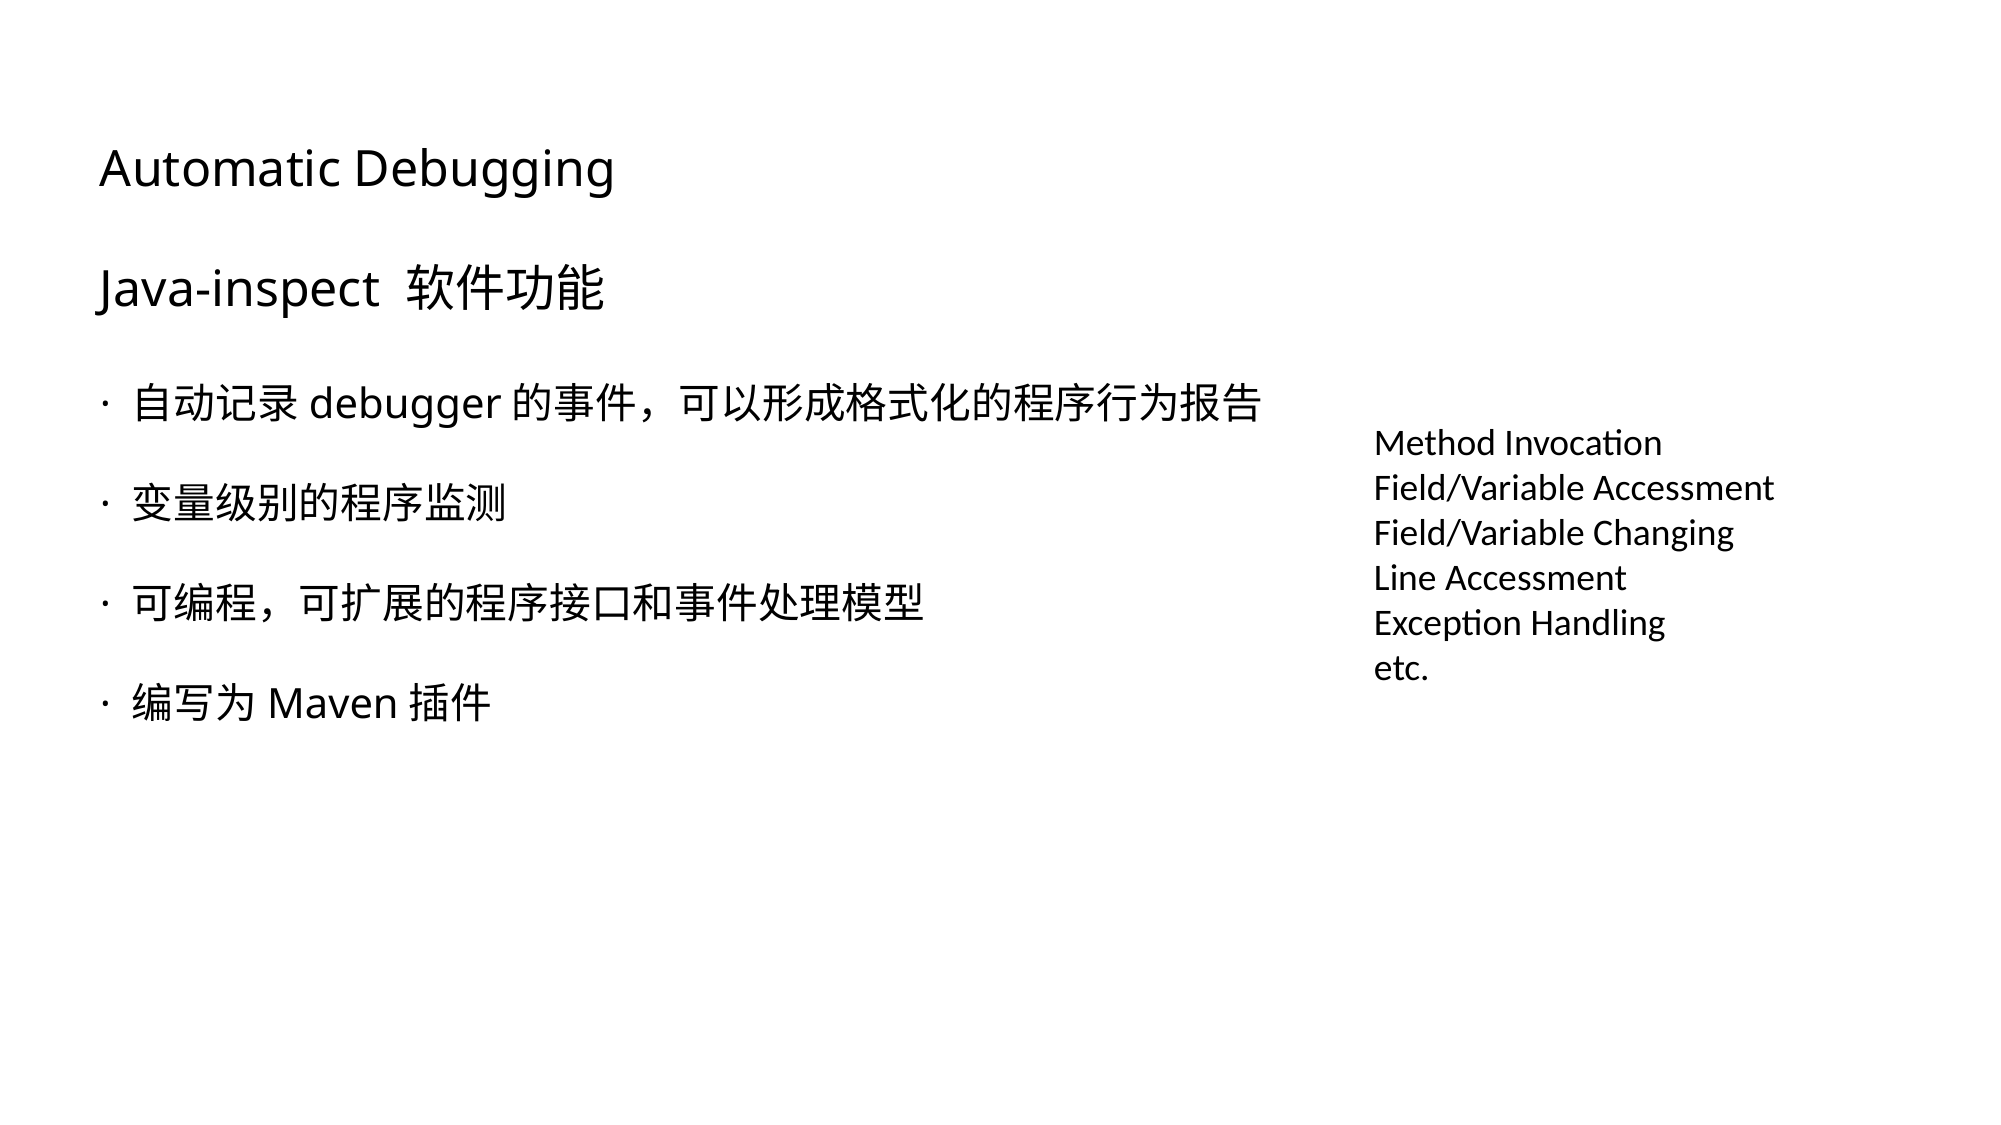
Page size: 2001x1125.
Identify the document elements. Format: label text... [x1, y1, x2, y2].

text_box Method Invocation Field/Variable Accessment Field/Variable Changing Line Accessment Exception Handling etc. [1359, 410, 1930, 696]
text_box Automatic Debugging Java-inspect 软件功能 · 自动记录debugger的事件，可以形成格式化的程序行为报告 · 变量级别的程序监测 · 可编程，可扩展的程序接口和事件处理模型 · 编写为Maven插件 [85, 129, 1410, 735]
